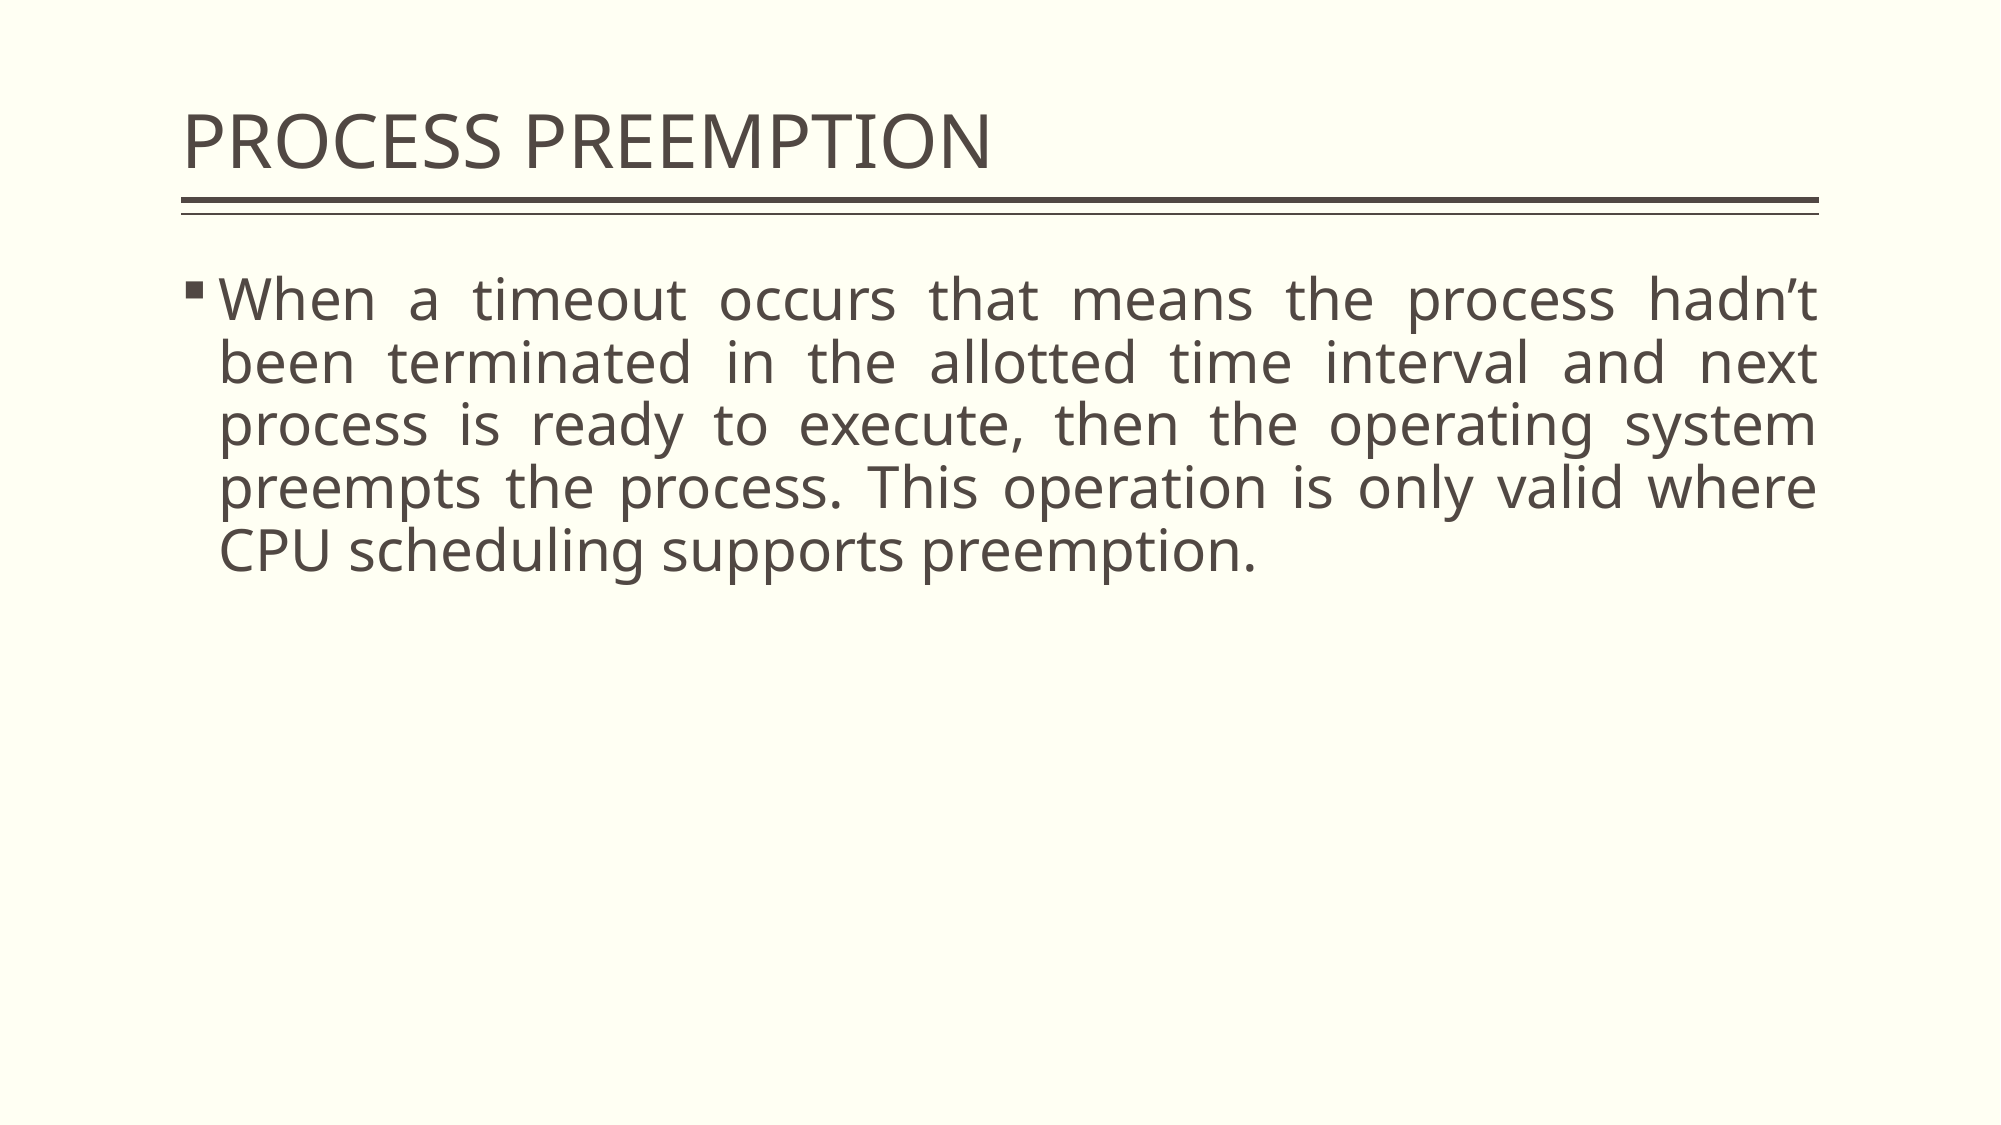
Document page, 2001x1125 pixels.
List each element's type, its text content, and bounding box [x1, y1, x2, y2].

list When a timeout occurs that means the process hadn’t been terminated in the allotted time interval and next process is ready to execute, then the operating system preempts the process. This operation is only valid where CPU scheduling supports preemption. [181, 262, 1819, 1013]
title Process Preemption [181, 12, 1819, 193]
